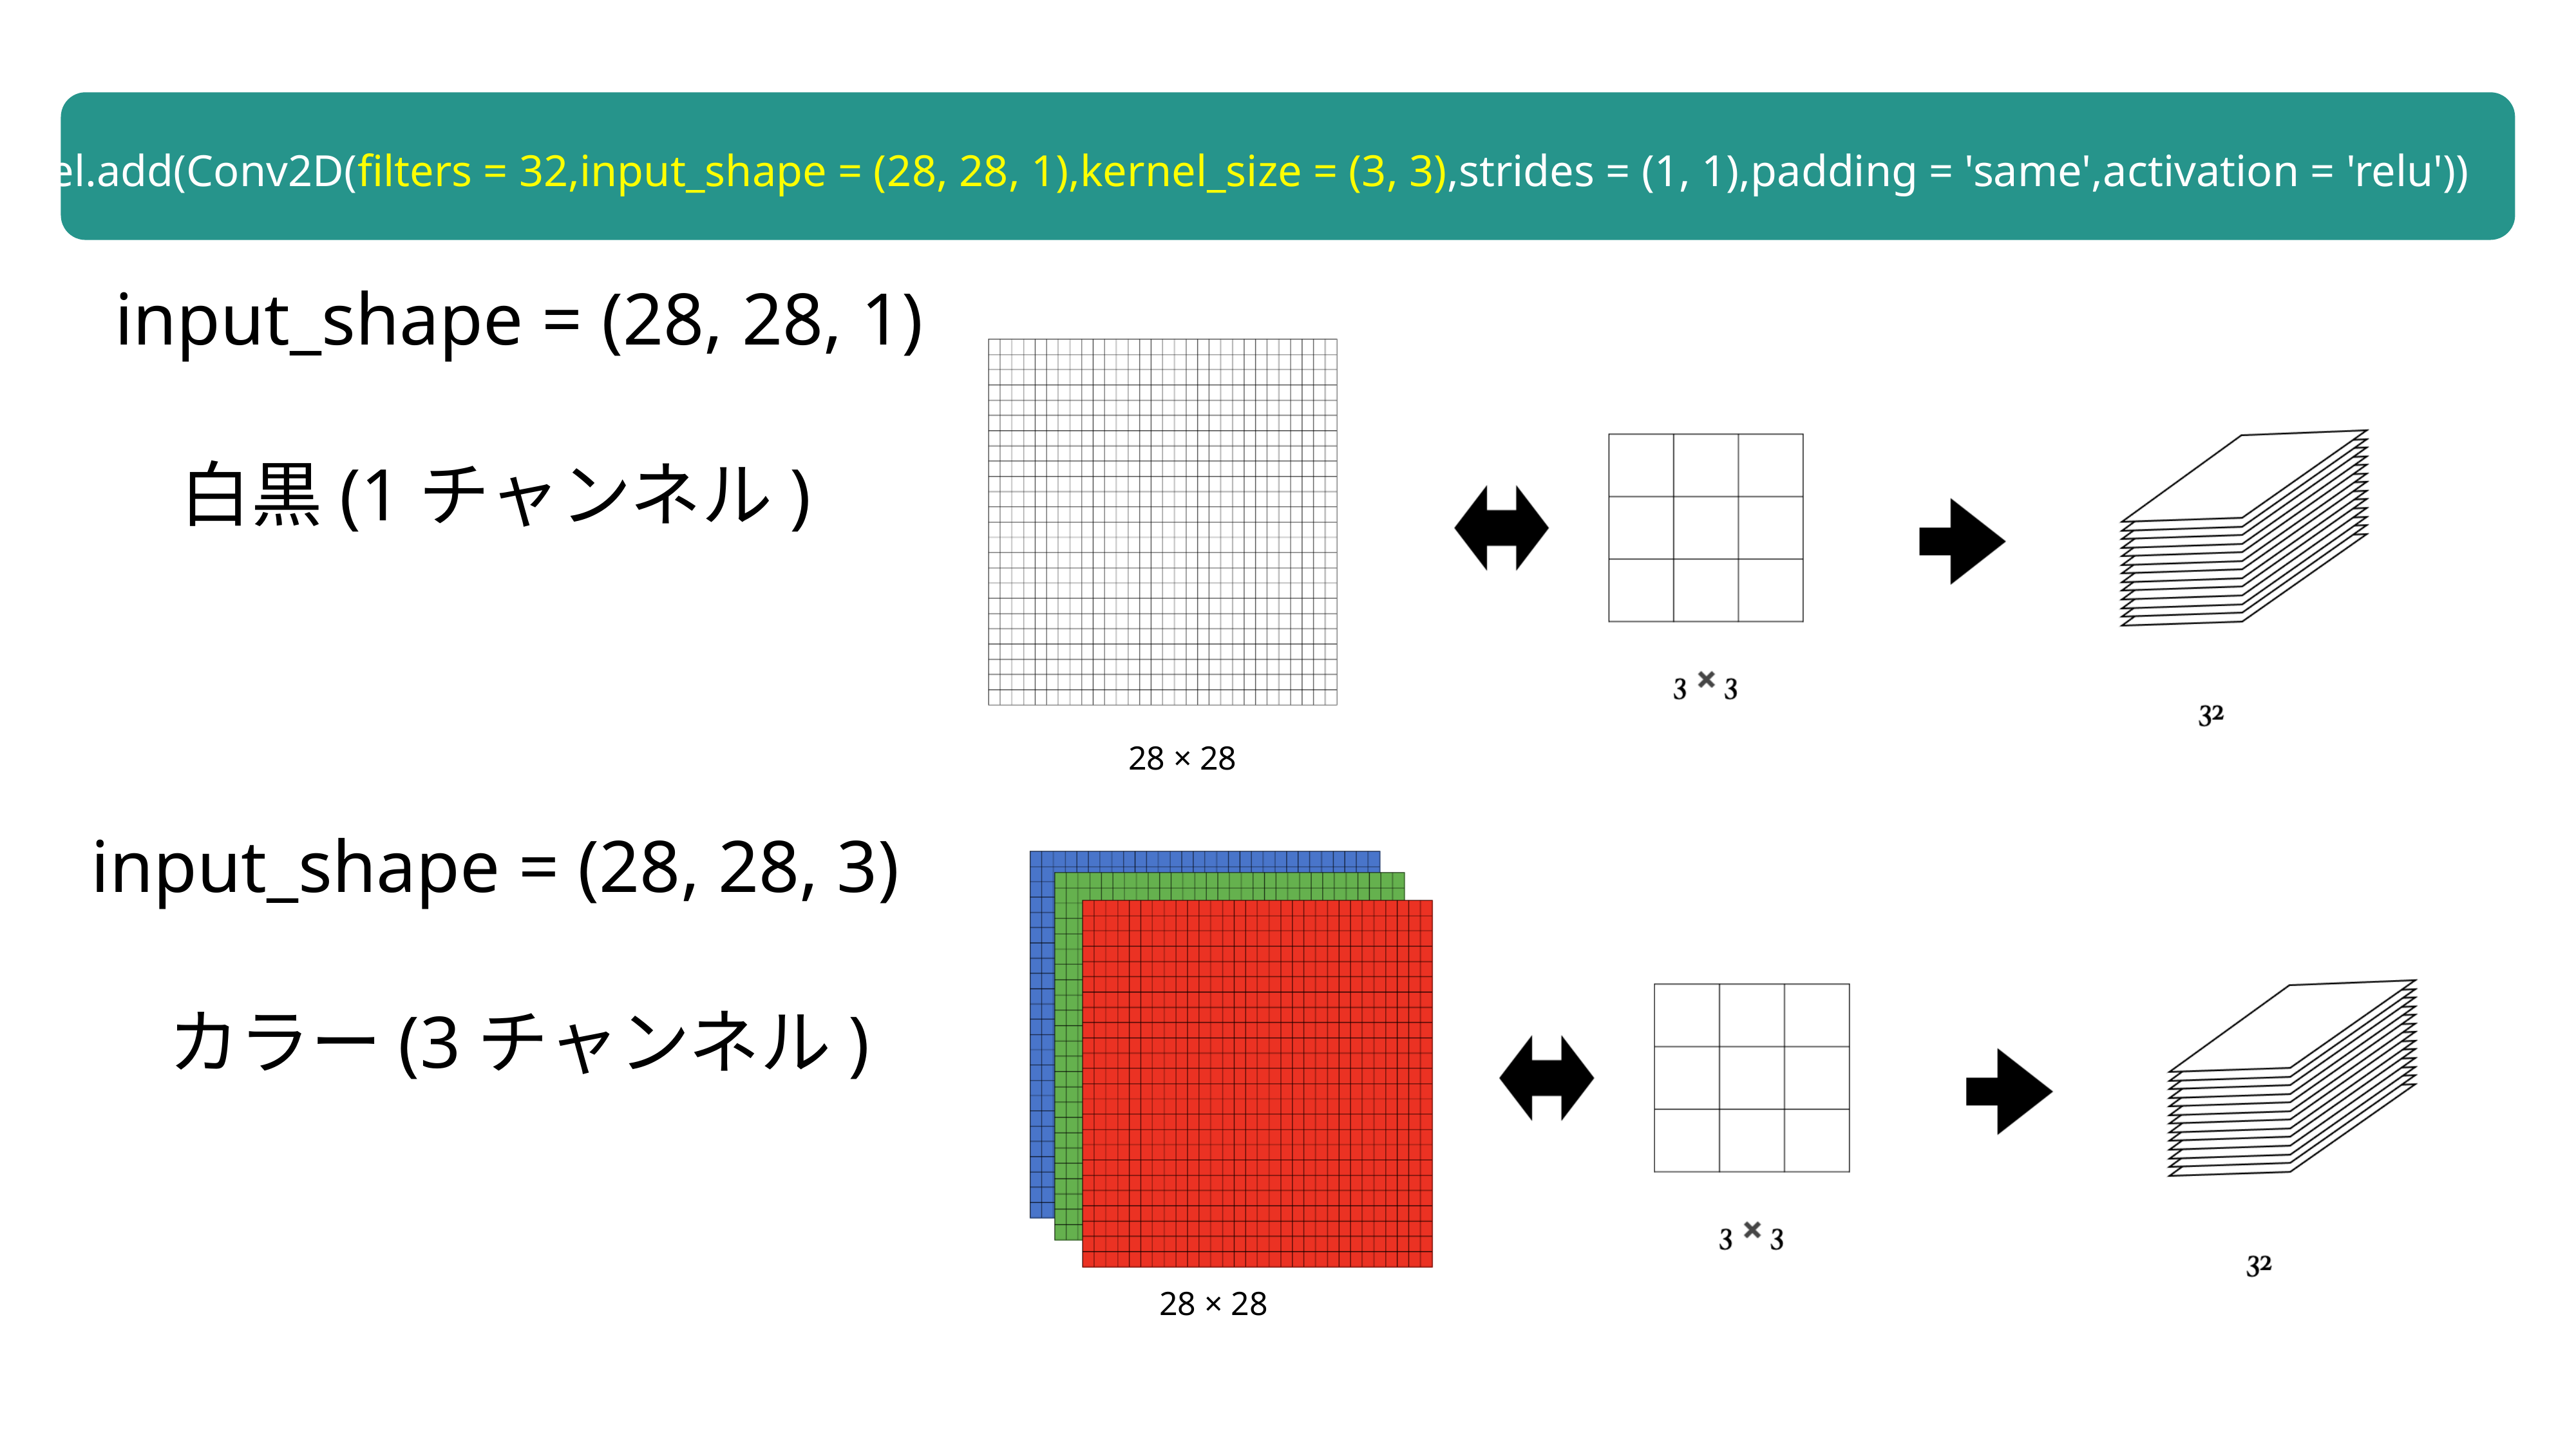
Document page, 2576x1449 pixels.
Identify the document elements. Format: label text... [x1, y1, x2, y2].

text_box [61, 92, 2515, 240]
text_box 白黒(1チャンネル) [175, 454, 817, 542]
text_box input_shape = (28, 28, 3) [86, 826, 905, 913]
picture [1005, 819, 2441, 1336]
text_box model.add(Conv2D(filters = 32,input_shape = (28, 28, 1),kernel_size = (3, 3),strides = (1, 1),padding = 'same',activation = 'relu')) [0, 144, 2476, 202]
text_box カラー(3チャンネル) [162, 1001, 876, 1089]
picture [931, 290, 2415, 782]
text_box input_shape = (28, 28, 1) [109, 278, 929, 366]
